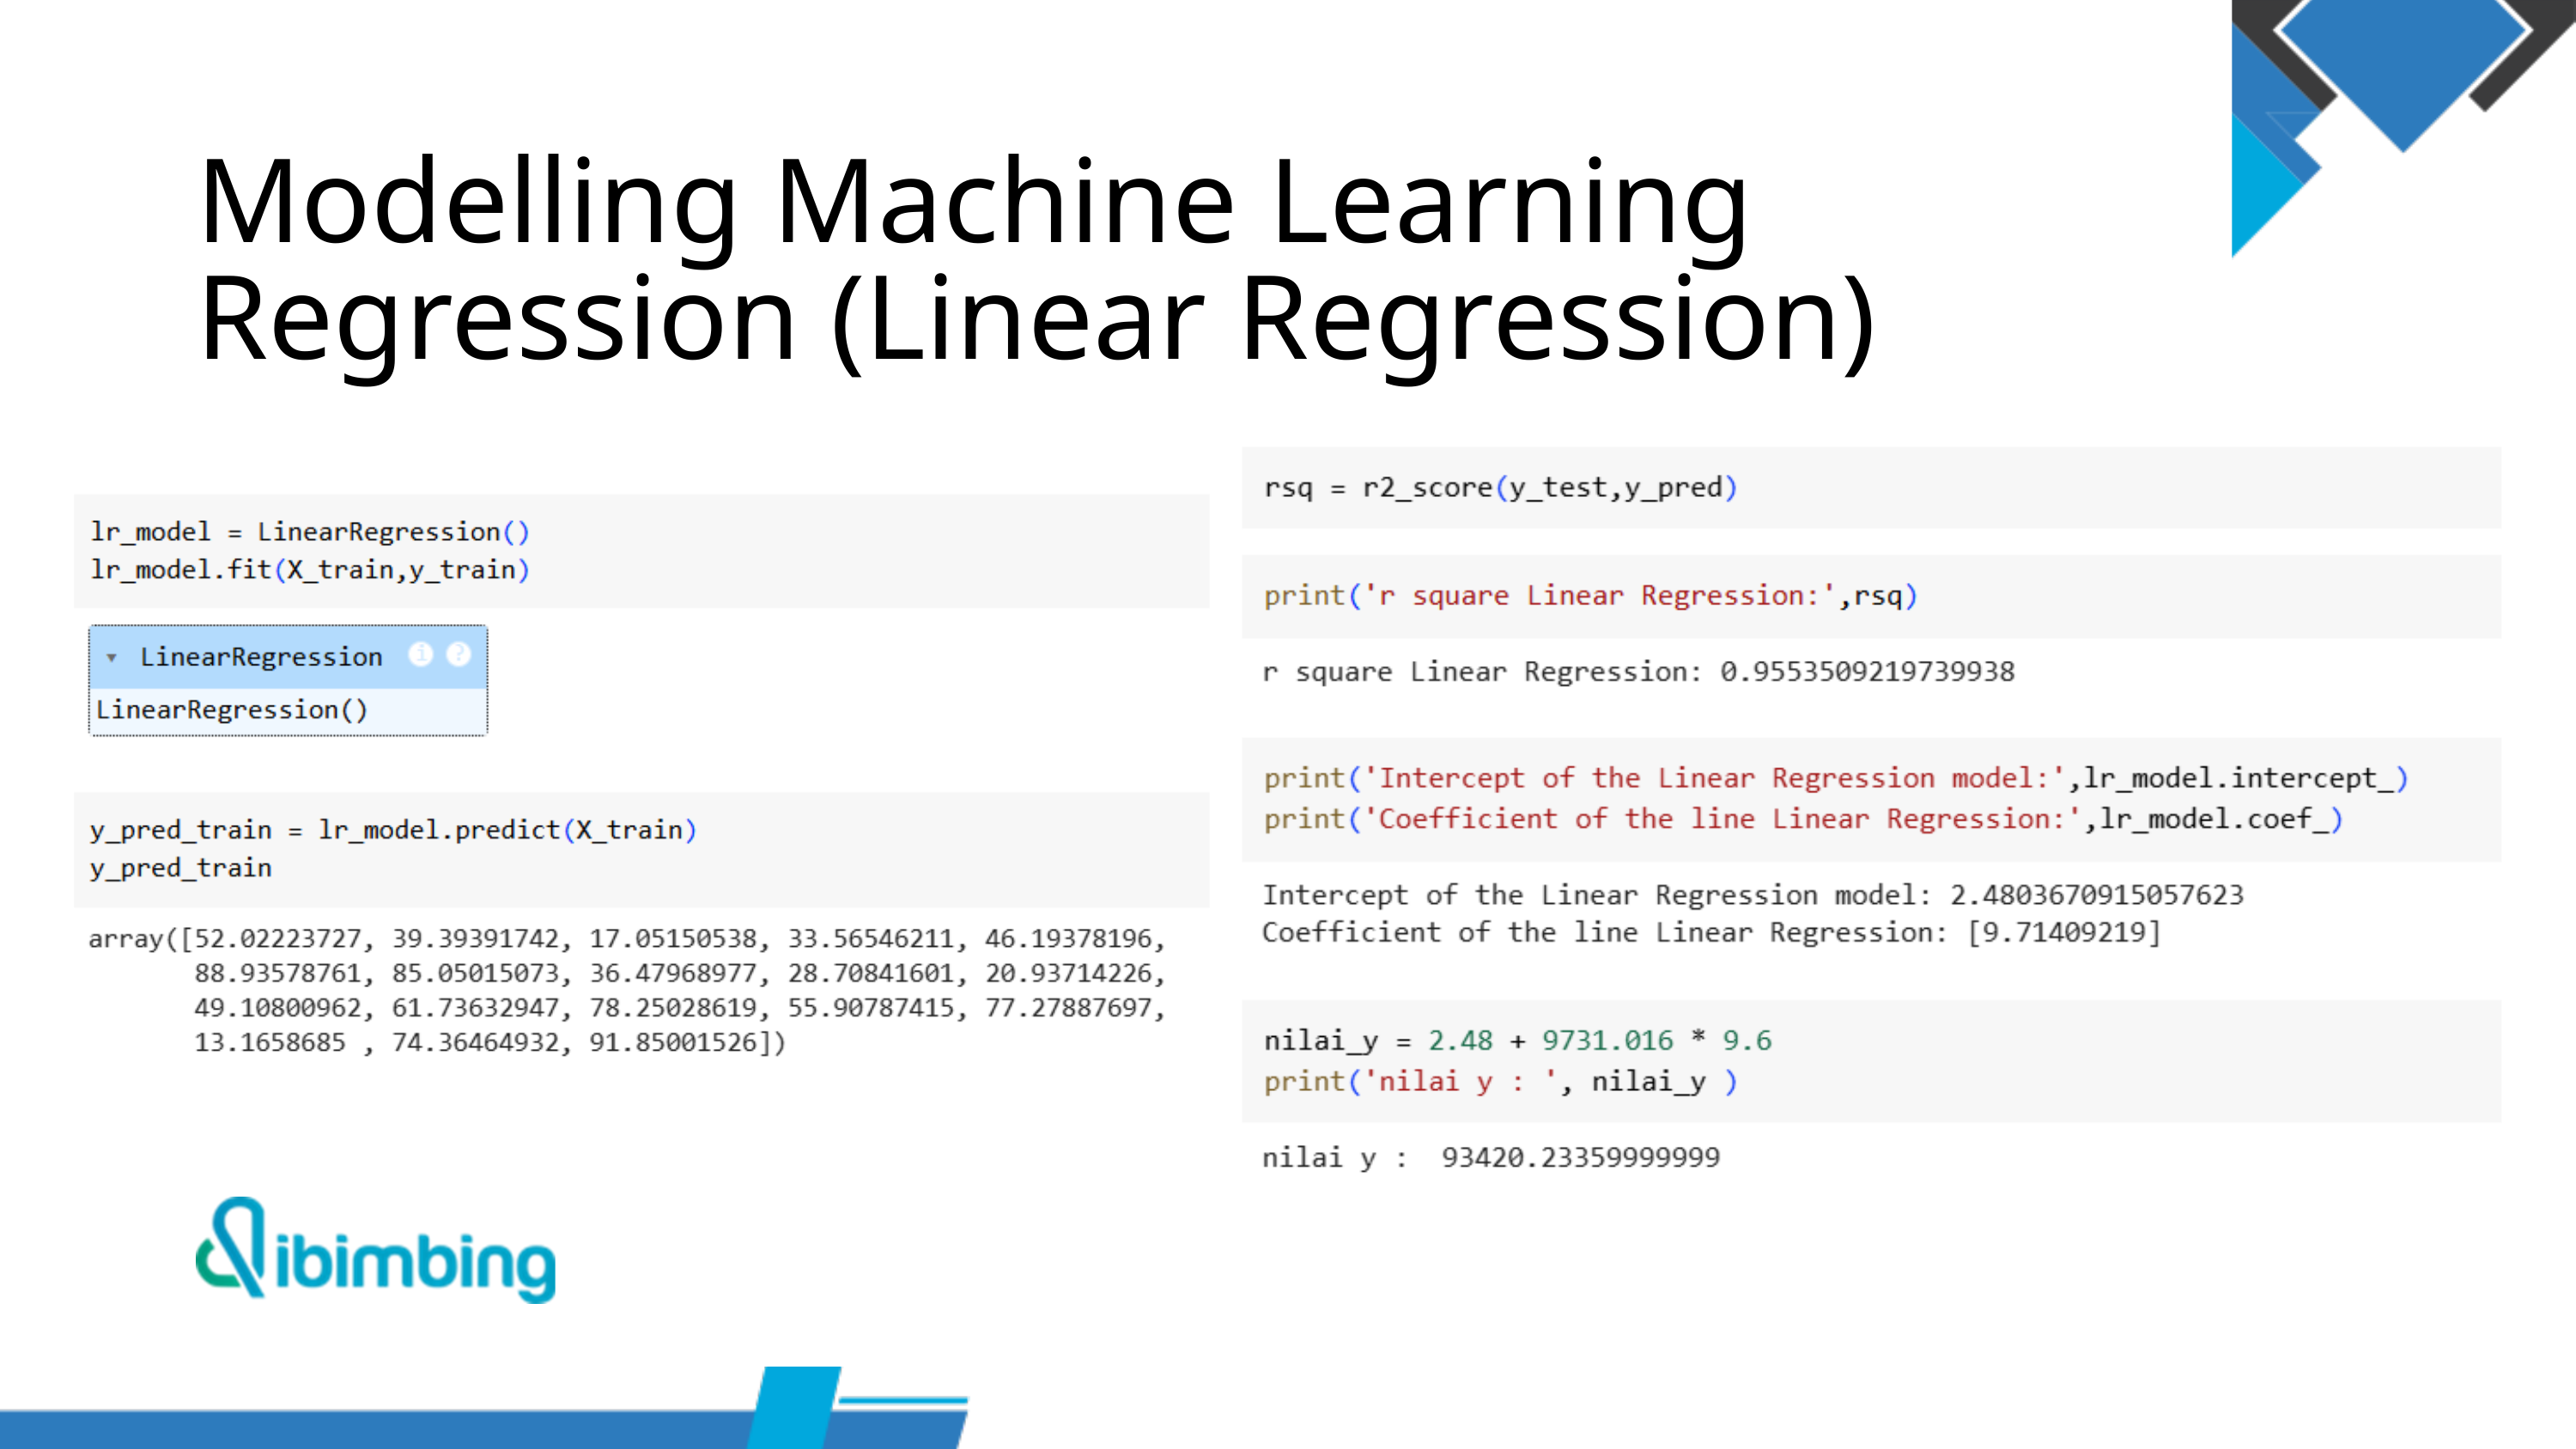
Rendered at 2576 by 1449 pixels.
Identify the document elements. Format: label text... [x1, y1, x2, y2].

text_box [1242, 446, 2502, 1197]
text_box Modelling Machine Learning Regression (Linear Regression) [196, 149, 1920, 383]
text_box [196, 1197, 556, 1304]
text_box [2232, 0, 2576, 260]
text_box [0, 1367, 970, 1449]
text_box [74, 482, 1210, 1089]
